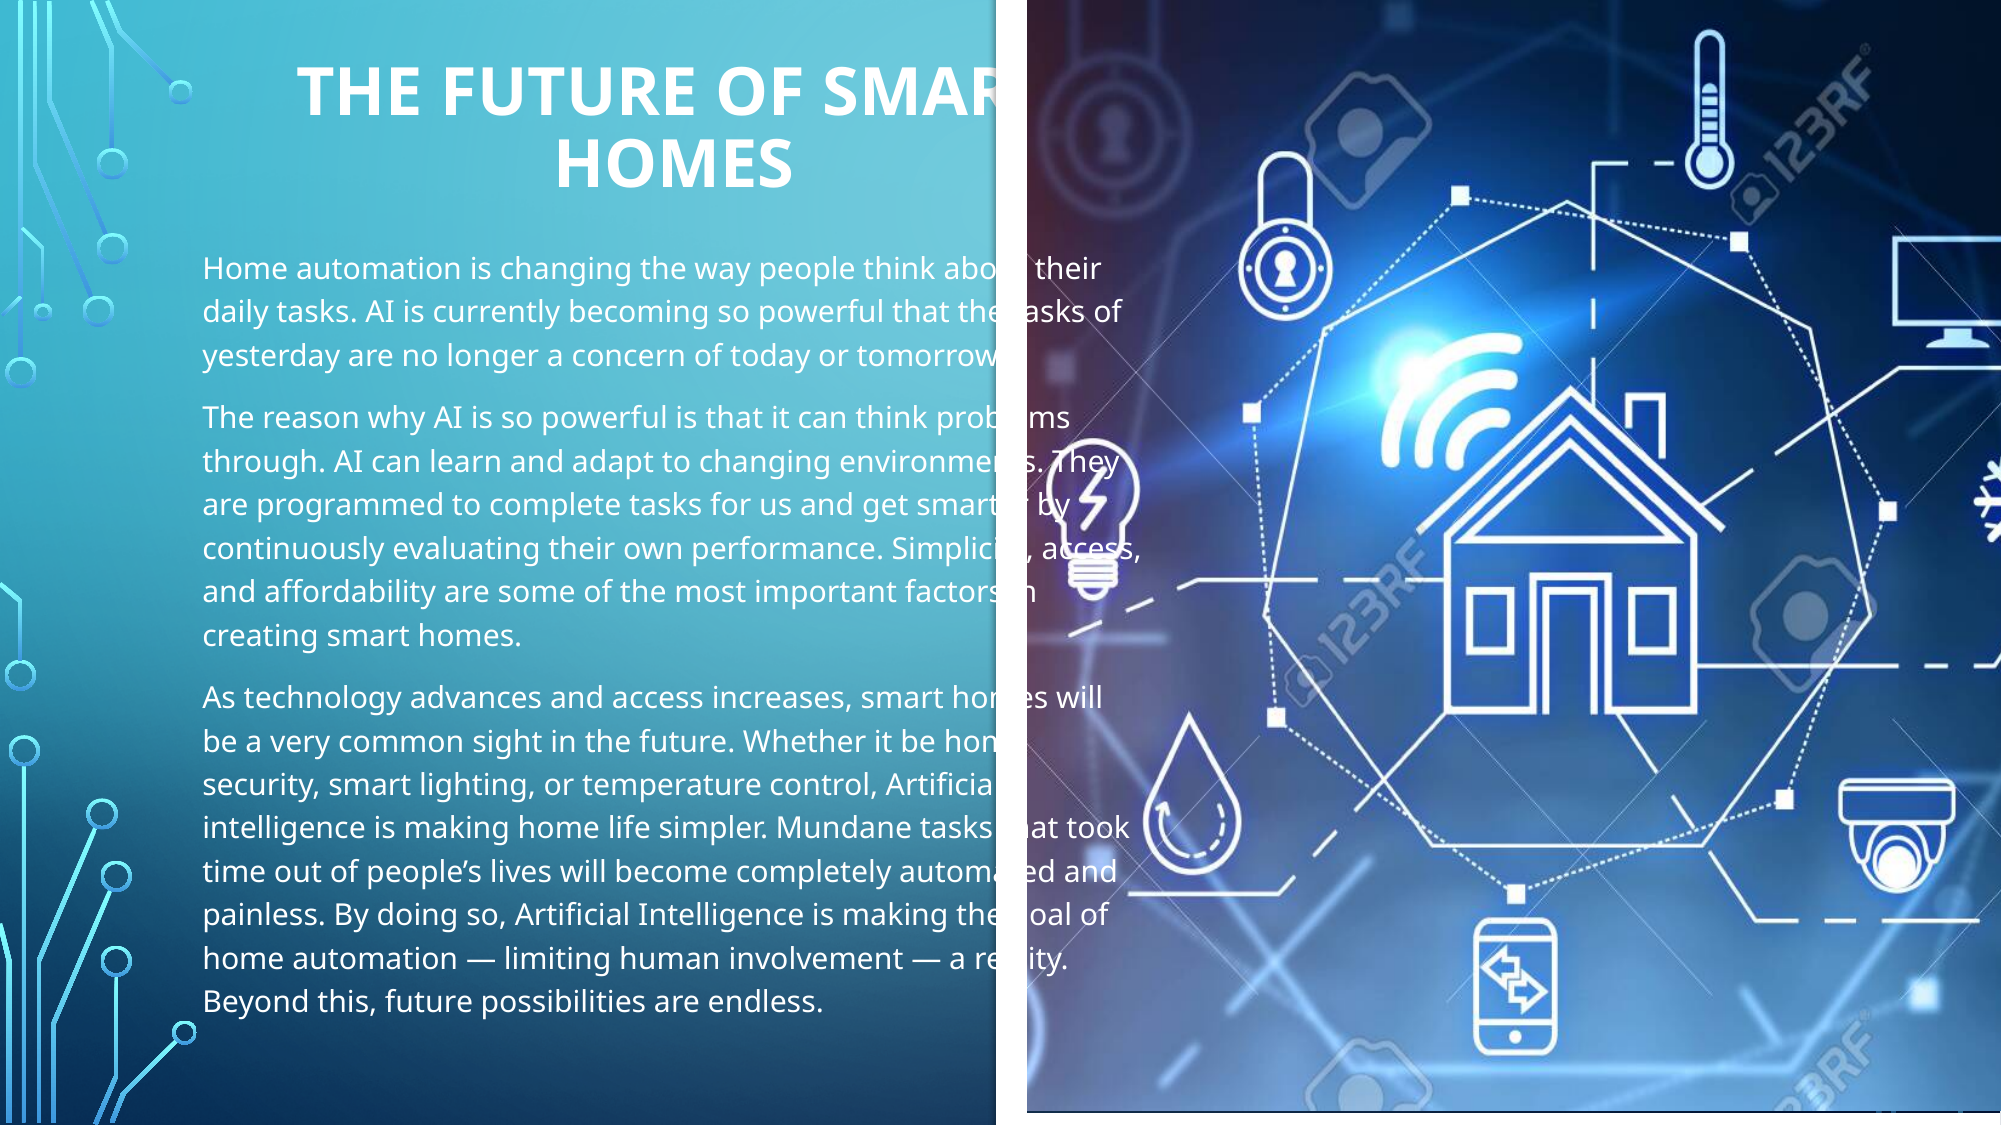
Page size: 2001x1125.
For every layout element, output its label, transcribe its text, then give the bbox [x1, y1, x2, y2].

list Home automation is changing the way people think about their daily tasks. AI is currently becoming so powerful that the tasks of yesterday are no longer a concern of today or tomorrow. The reason why AI is so powerful is that it can think problems through. AI can learn and adapt to changing environments. They are programmed to complete tasks for us and get smarter by continuously evaluating their own performance. Simplicity, access, and affordability are some of the most important factors in creating smart homes. As technology advances and access increases, smart homes will be a very common sight in the future. Whether it be home security, smart lighting, or temperature control, Artificial intelligence is making home life simpler. Mundane tasks that took time out of people’s lives will become completely automated and painless. By doing so, Artificial Intelligence is making the goal of home automation — limiting human involvement — a reality. Beyond this, future possibilities are endless. [187, 234, 1026, 1042]
picture [1026, 0, 2001, 1113]
title The future of smart homes [187, 99, 989, 234]
